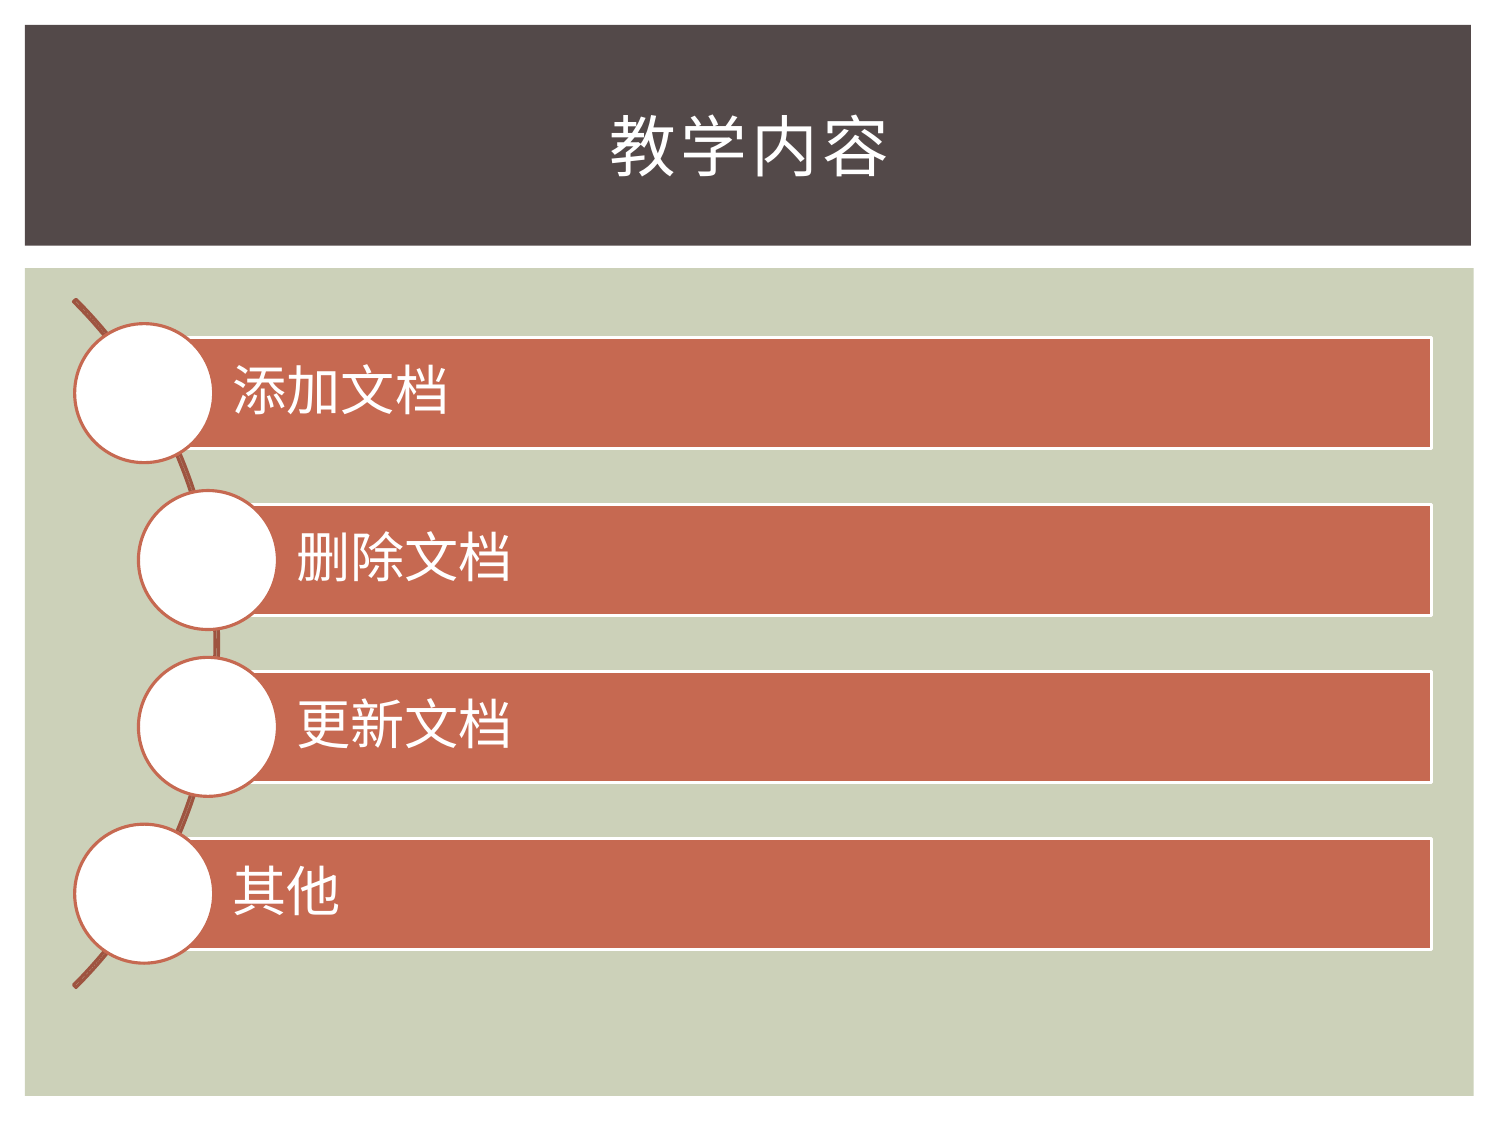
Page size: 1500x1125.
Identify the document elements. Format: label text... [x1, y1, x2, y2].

title 教学内容 [62, 58, 1438, 232]
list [62, 281, 1442, 1006]
